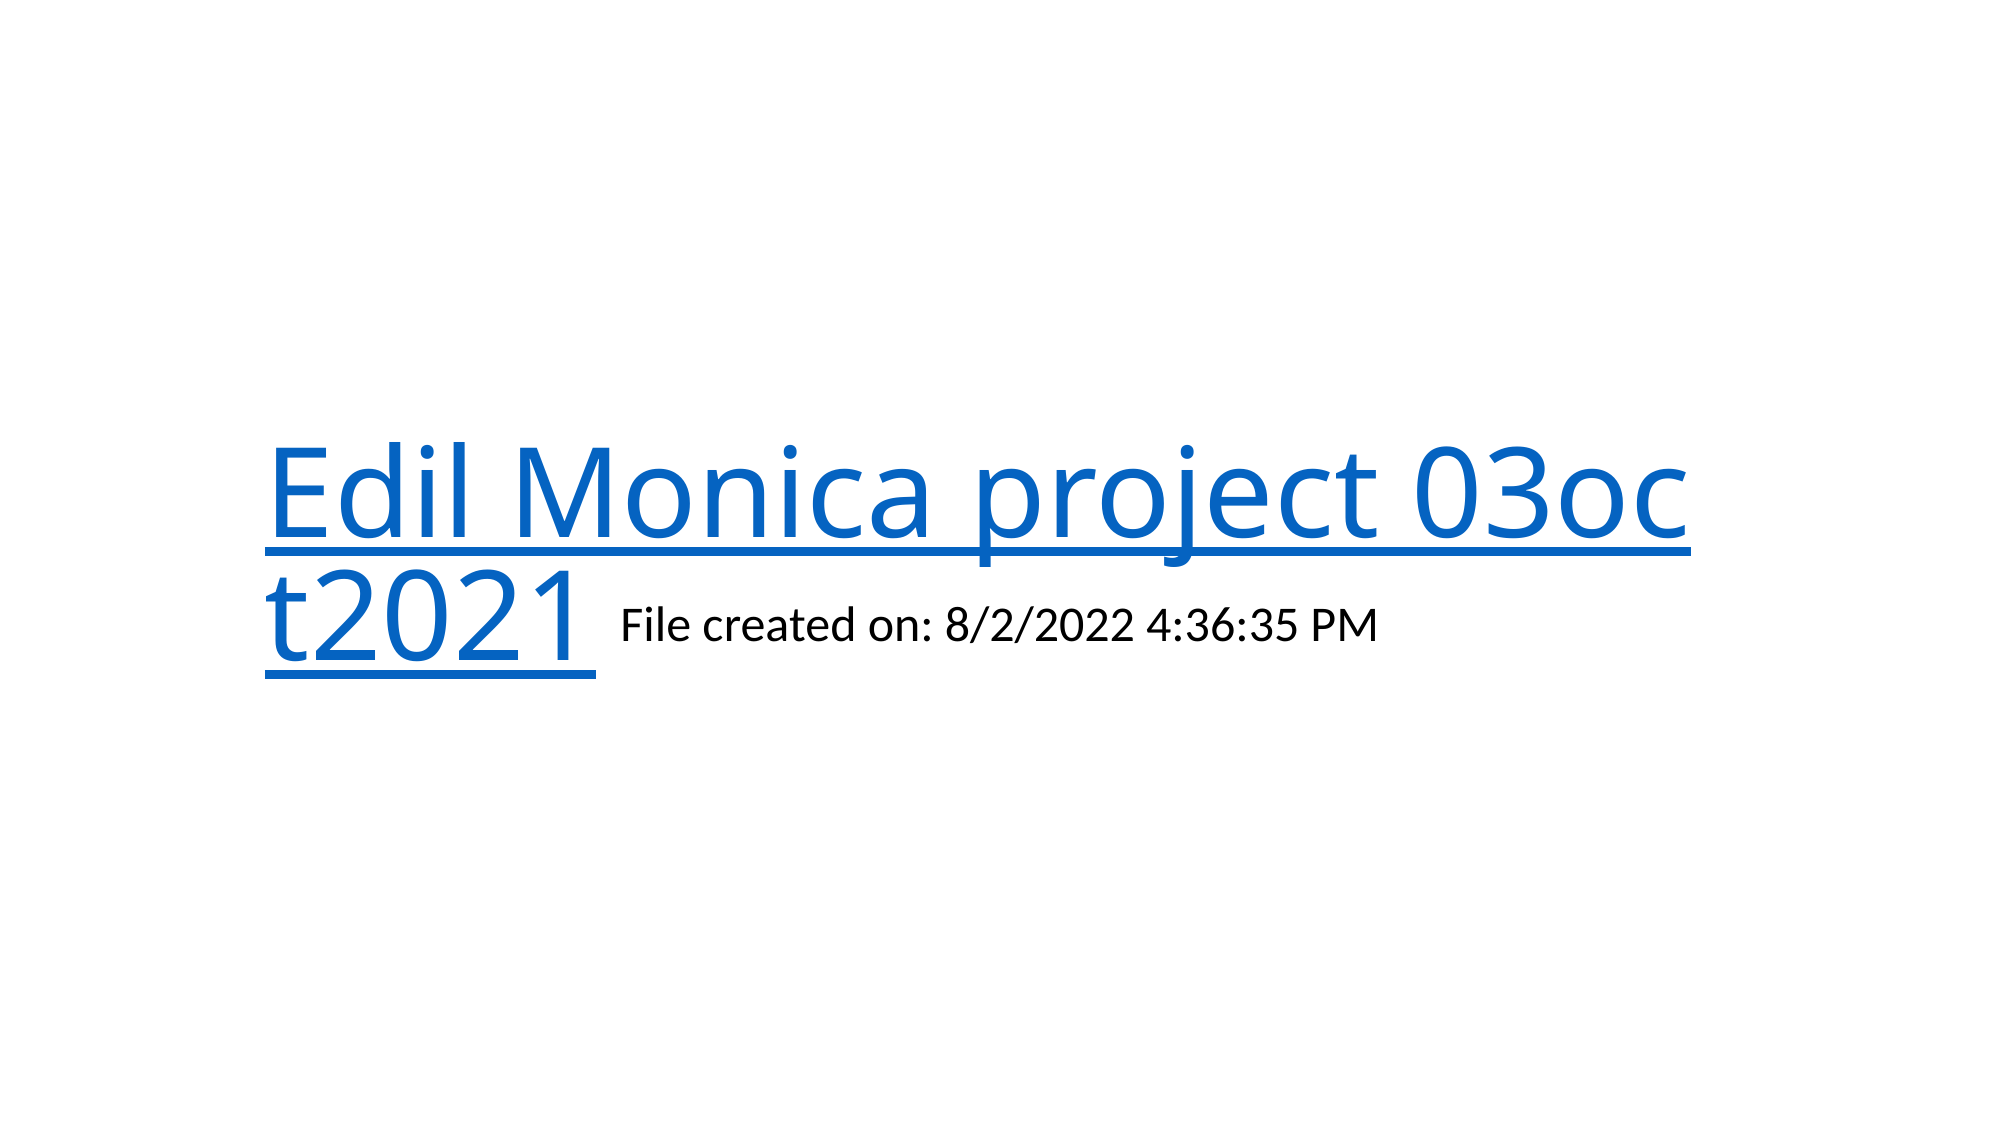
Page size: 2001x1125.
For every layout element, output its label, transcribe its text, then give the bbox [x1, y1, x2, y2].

subtitle File created on: 8/2/2022 4:36:35 PM [249, 590, 1750, 863]
title Edil Monica project 03oct2021 [249, 184, 1750, 576]
